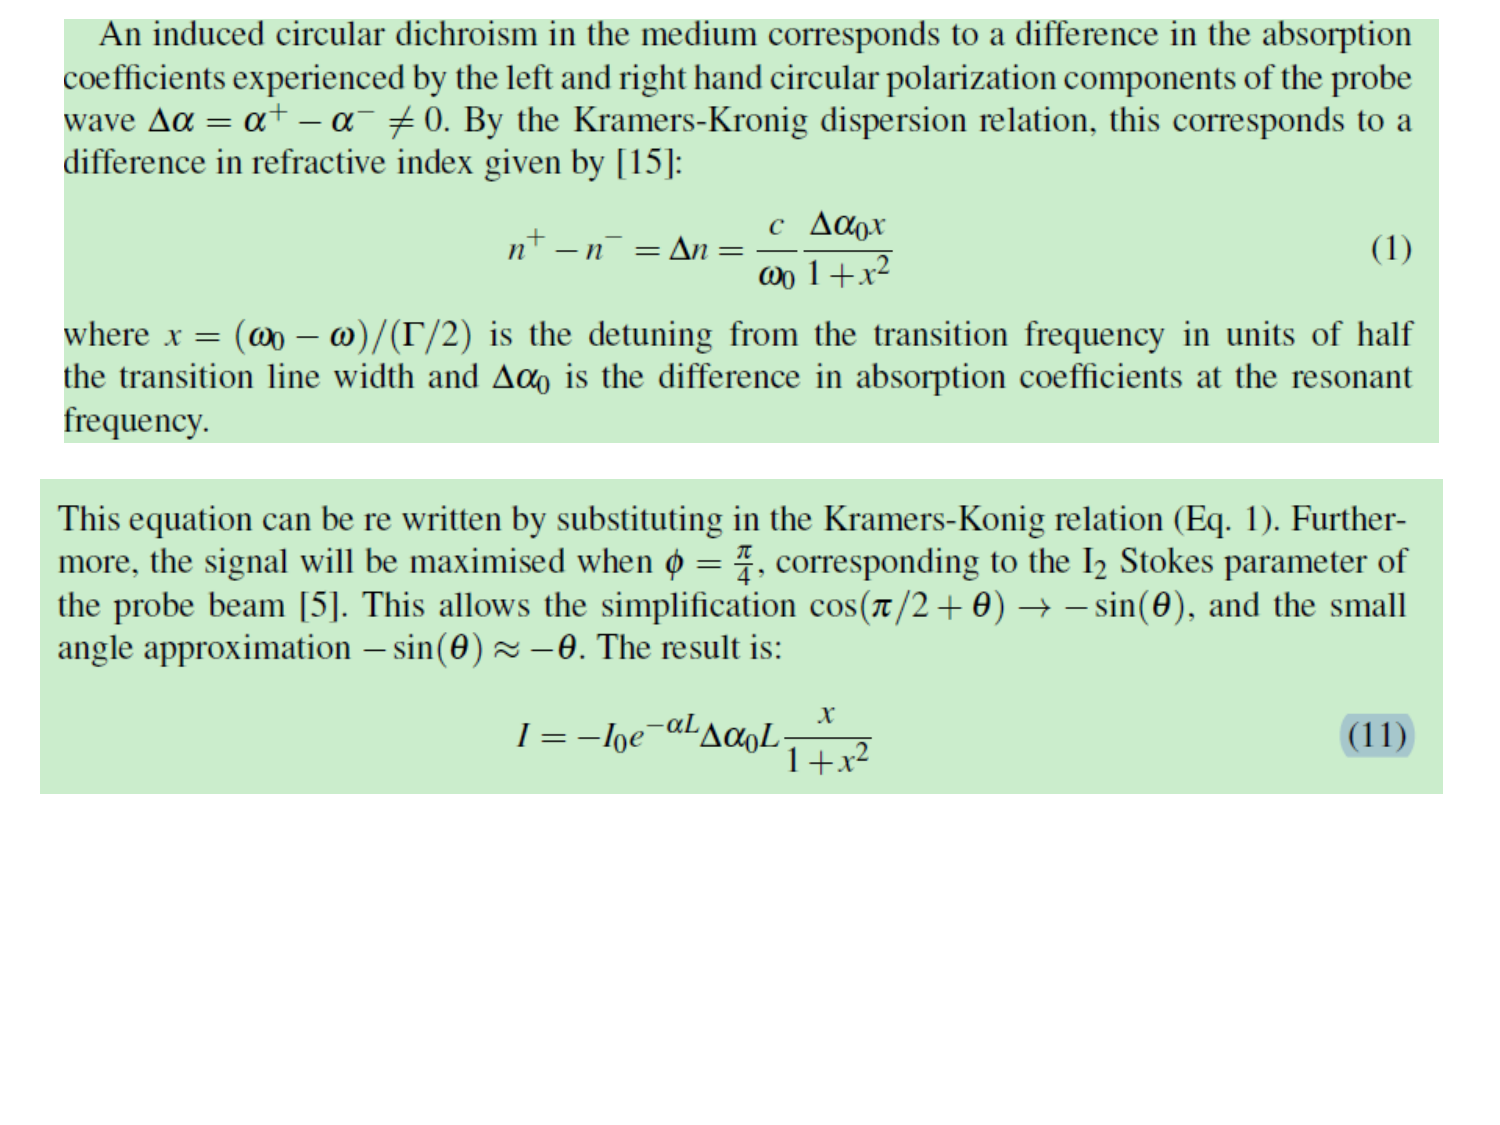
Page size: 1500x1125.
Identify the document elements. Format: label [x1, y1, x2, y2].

picture [64, 18, 1439, 443]
picture [40, 479, 1443, 795]
